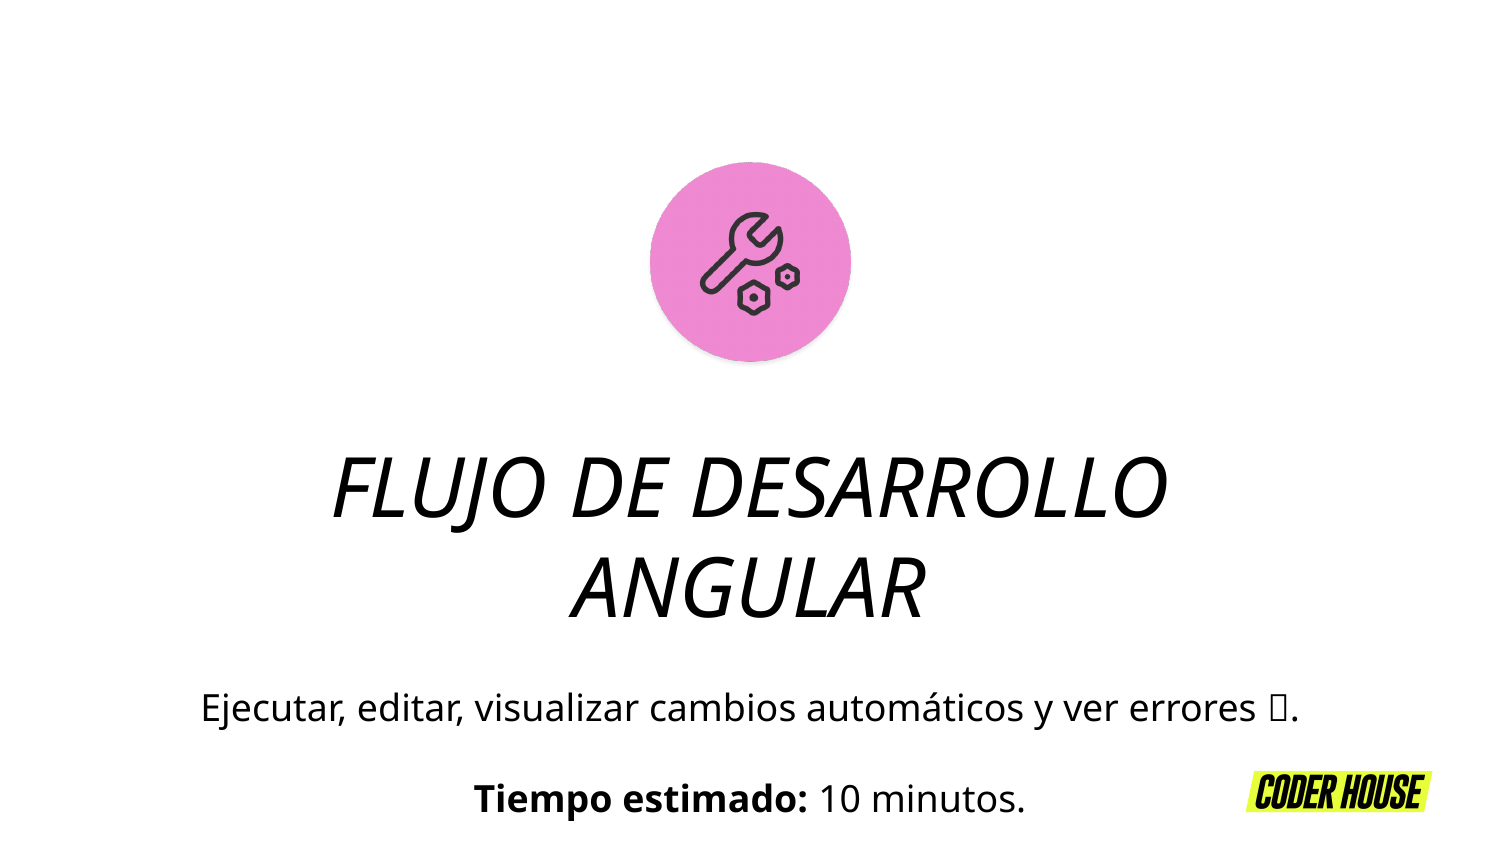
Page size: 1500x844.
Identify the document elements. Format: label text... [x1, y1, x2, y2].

picture [1241, 764, 1437, 819]
text_box Tiempo estimado: 10 minutos. [382, 737, 1118, 836]
text_box FLUJO DE DESARROLLO ANGULAR Ejecutar, editar, visualizar cambios automáticos y ver errores 🤩. [132, 419, 1368, 780]
picture [636, 148, 864, 375]
